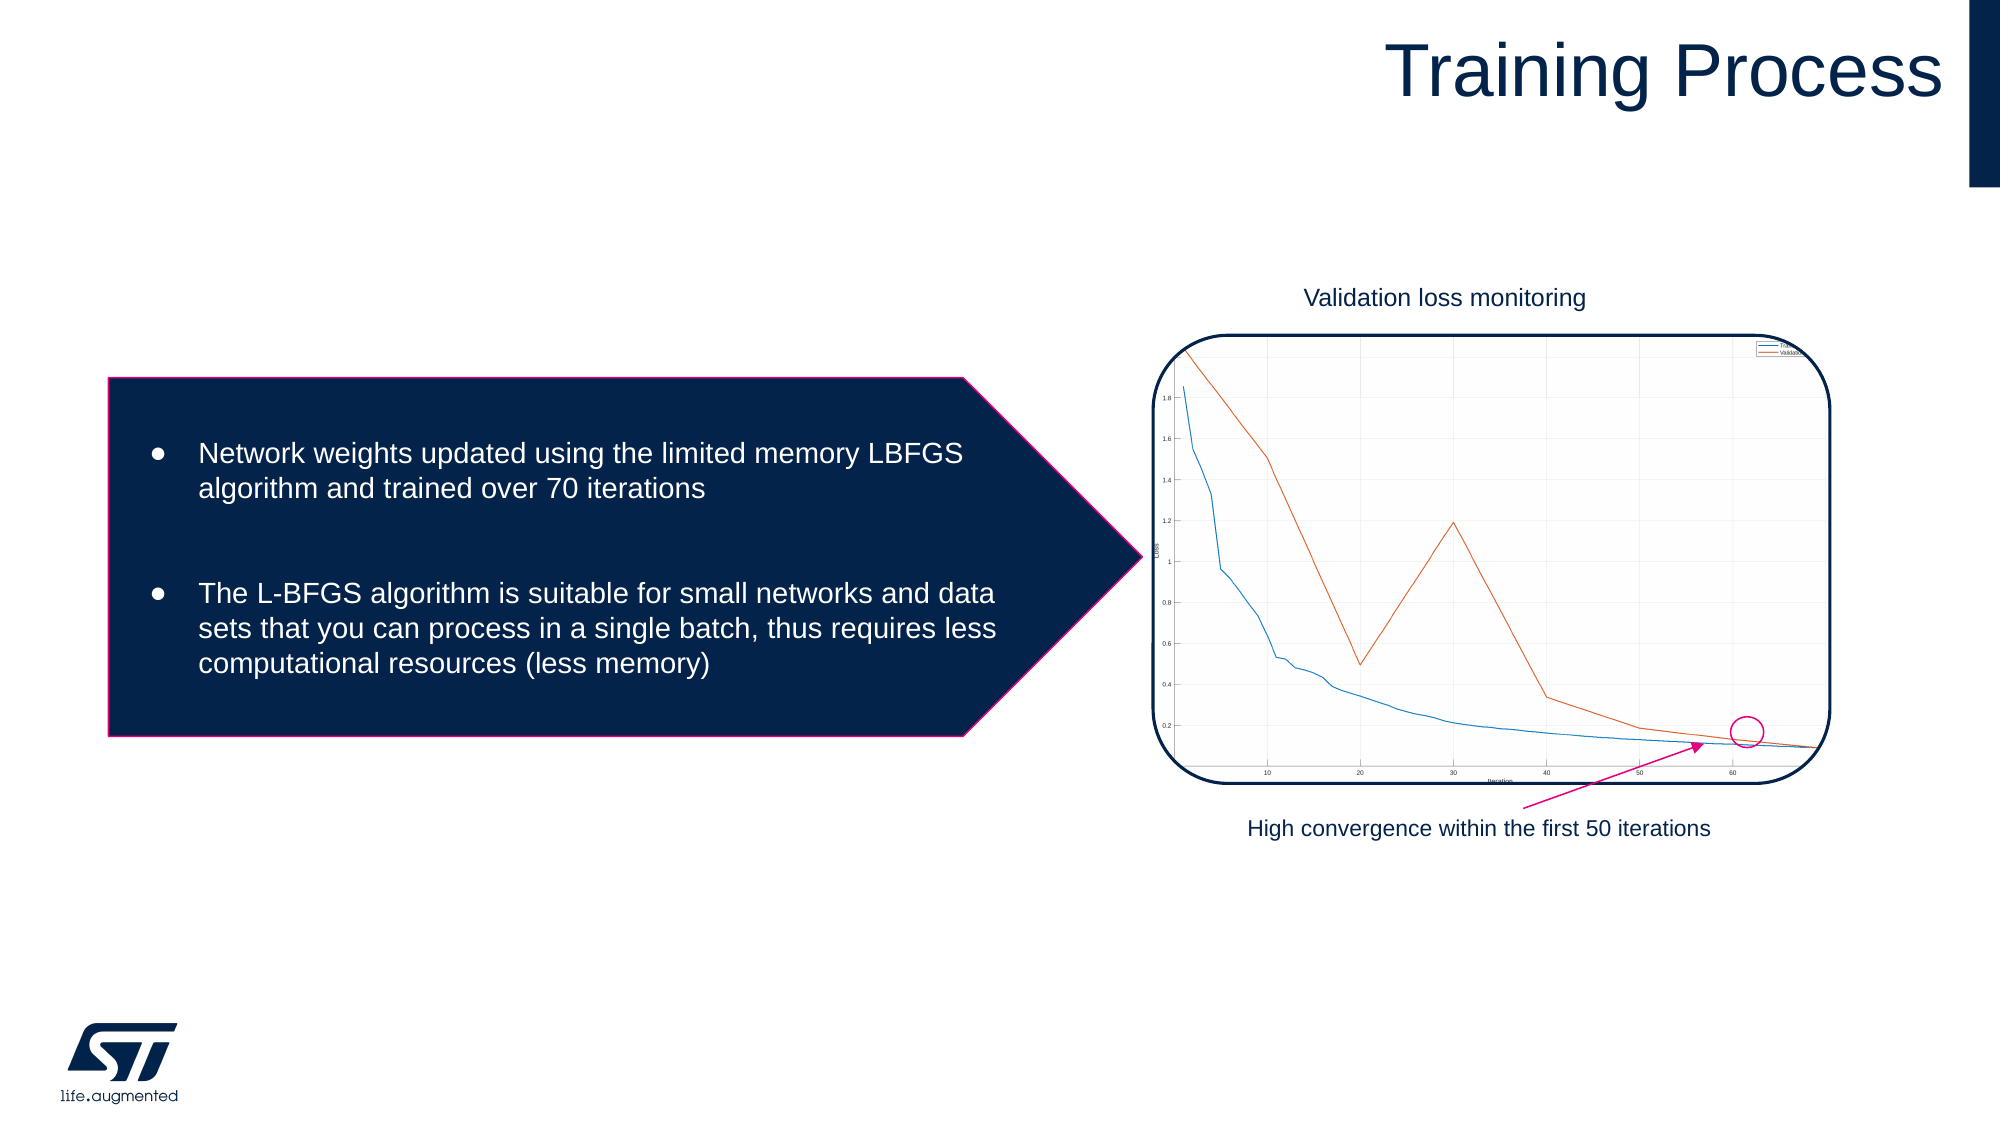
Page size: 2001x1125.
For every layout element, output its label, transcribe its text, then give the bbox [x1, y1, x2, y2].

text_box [1523, 743, 1705, 809]
text_box Network weights updated using the limited memory LBFGS algorithm and trained over 70 iterations The L-BFGS algorithm is suitable for small networks and data sets that you can process in a single batch, thus requires less computational resources (less memory) [108, 377, 1143, 737]
picture [37, 999, 201, 1125]
title Training Process [54, 0, 1960, 215]
picture [1152, 335, 1831, 784]
text_box High convergence within the first 50 iterations [1232, 798, 1732, 847]
text_box Validation loss monitoring [1288, 266, 1616, 311]
